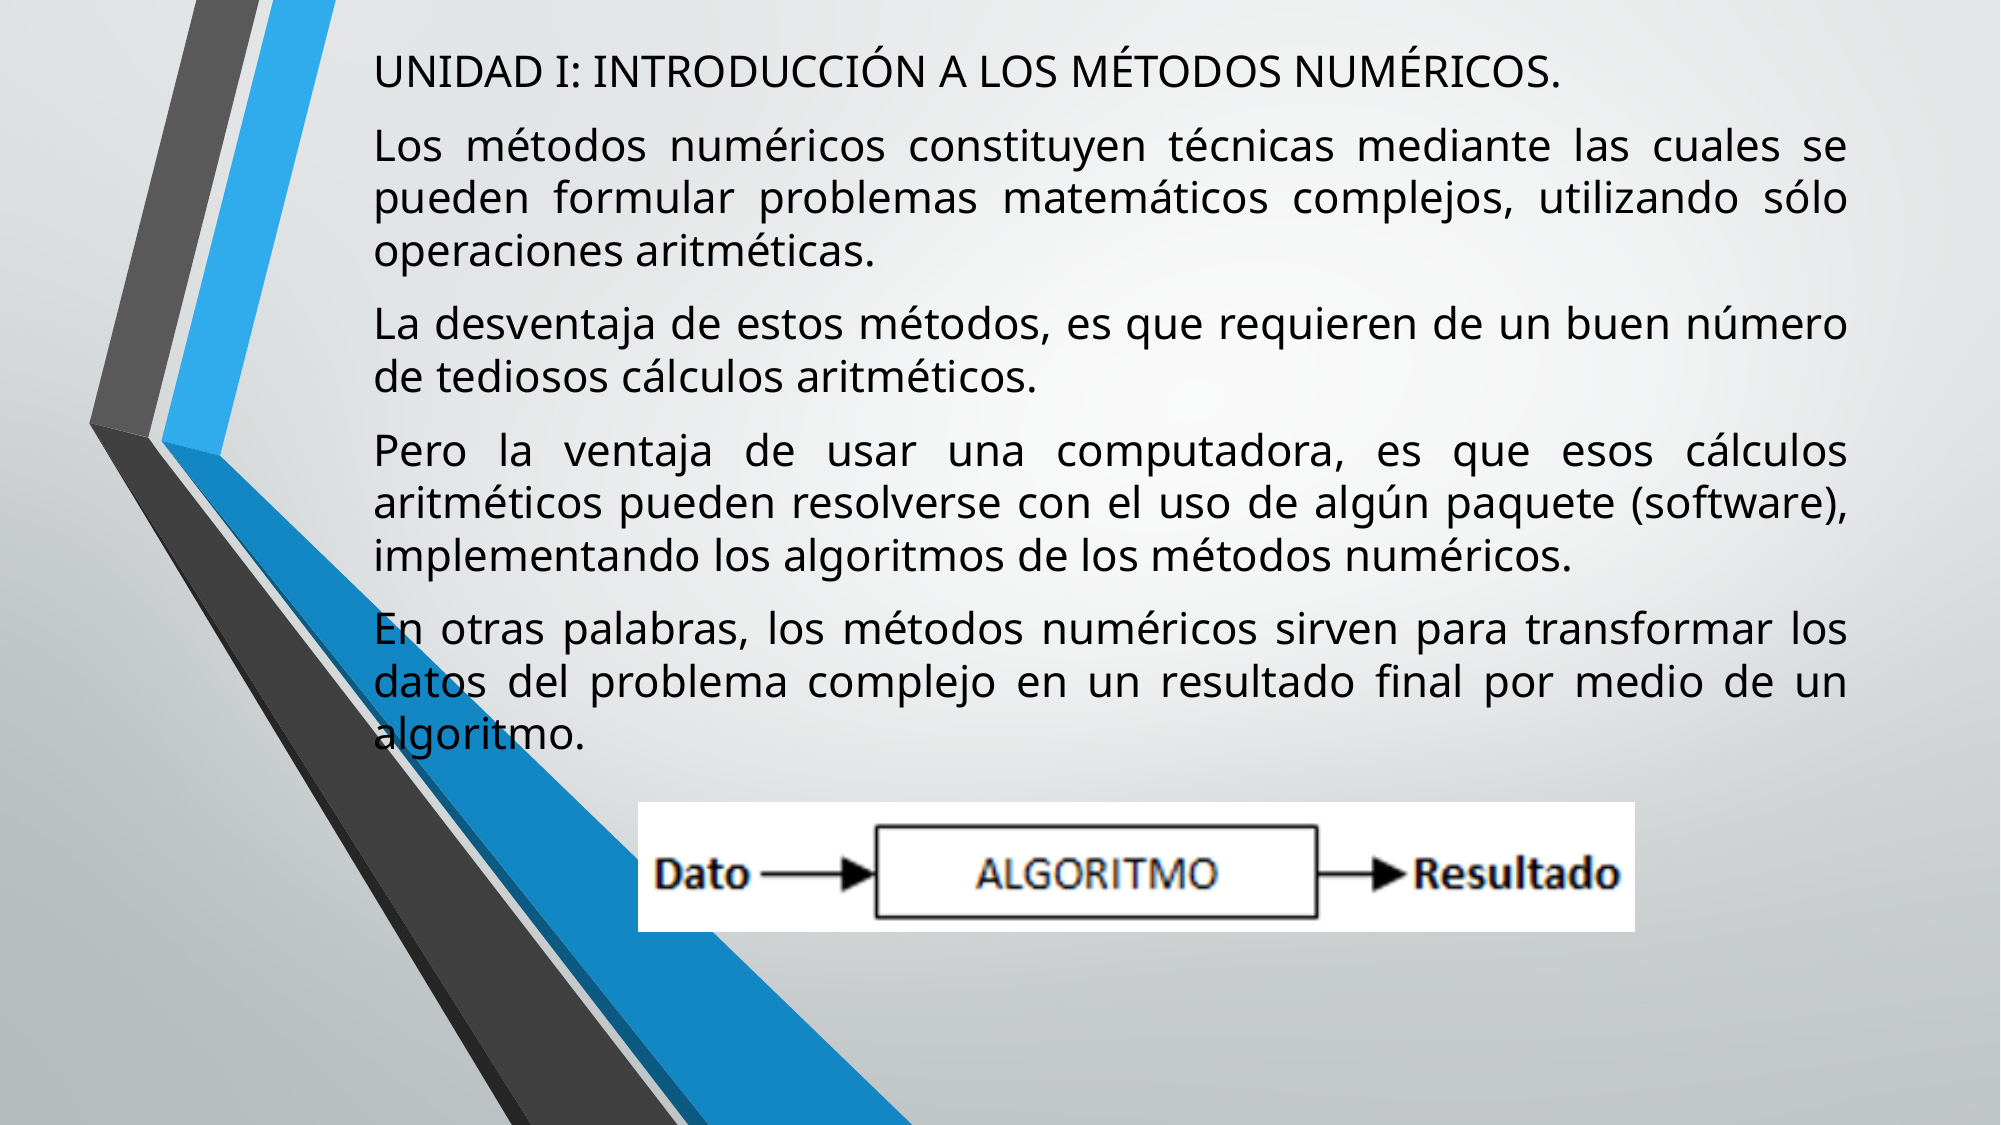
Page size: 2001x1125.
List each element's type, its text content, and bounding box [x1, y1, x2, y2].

subtitle UNIDAD I: INTRODUCCIÓN A LOS MÉTODOS NUMÉRICOS. Los métodos numéricos constituyen técnicas mediante las cuales se pueden formular problemas matemáticos complejos, utilizando sólo operaciones aritméticas. La desventaja de estos métodos, es que requieren de un buen número de tediosos cálculos aritméticos. Pero la ventaja de usar una computadora, es que esos cálculos aritméticos pueden resolverse con el uso de algún paquete (software), implementando los algoritmos de los métodos numéricos. En otras palabras, los métodos numéricos sirven para transformar los datos del problema complejo en un resultado final por medio de un algoritmo. [358, 35, 1866, 803]
picture [638, 801, 1635, 932]
